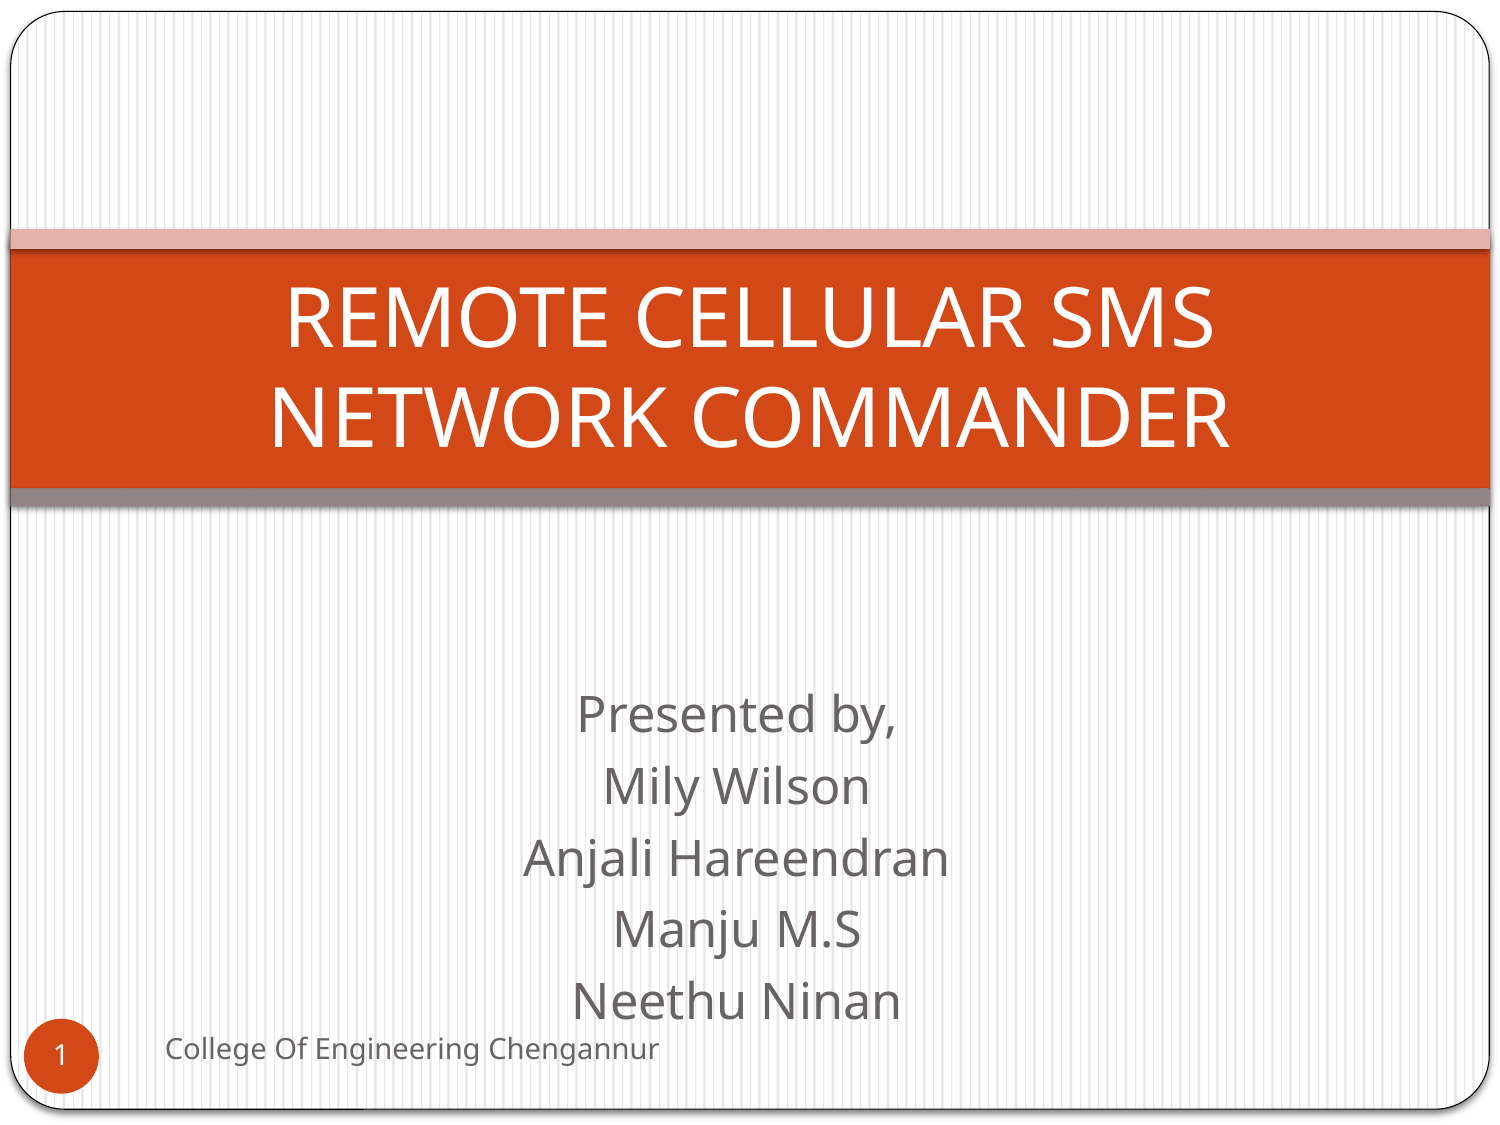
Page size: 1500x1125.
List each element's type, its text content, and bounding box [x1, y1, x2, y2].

slide_number 1 [23, 1018, 99, 1094]
subtitle Presented by, Mily Wilson Anjali Hareendran Manju M.S Neethu Ninan [212, 675, 1263, 1038]
title REMOTE CELLULAR SMS NETWORK COMMANDER [75, 247, 1425, 489]
footer College Of Engineering Chengannur [150, 1012, 800, 1088]
